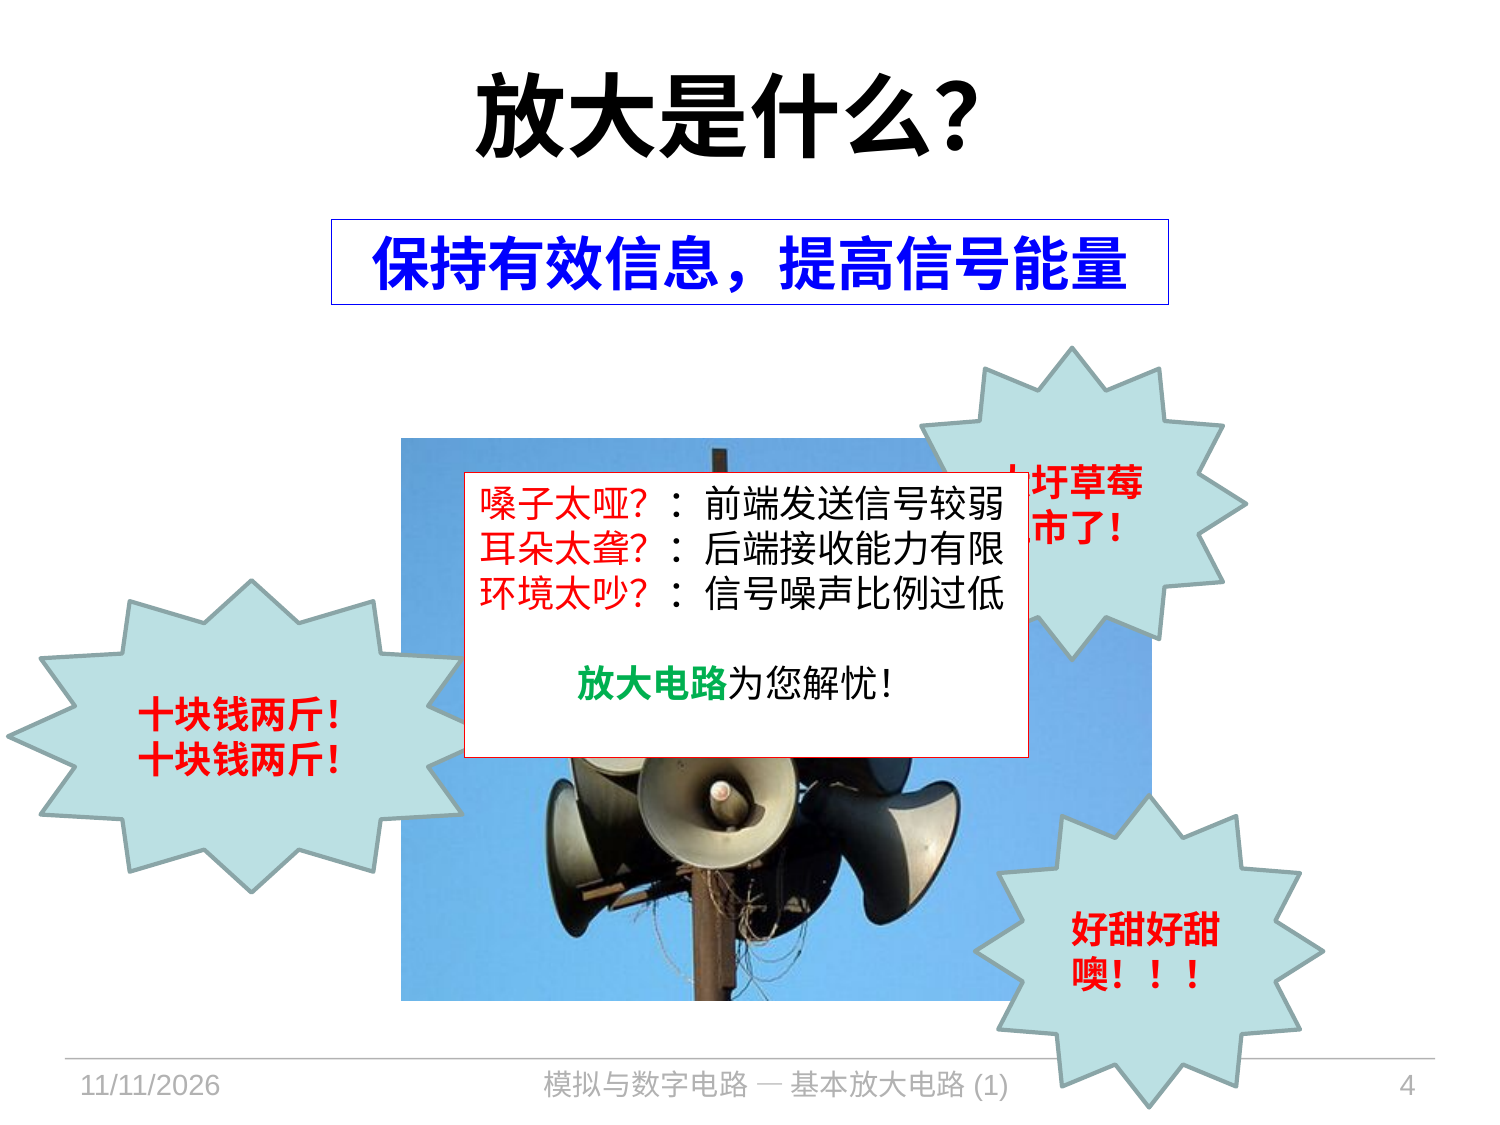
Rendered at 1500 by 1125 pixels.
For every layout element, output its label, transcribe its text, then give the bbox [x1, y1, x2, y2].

text_box 保持有效信息，提高信号能量 [331, 219, 1169, 305]
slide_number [64, 1058, 348, 1125]
text_box 十块钱两斤！十块钱两斤！ [5, 578, 396, 895]
text_box 好甜好甜噢！！！ [996, 799, 1326, 1110]
footer 模拟与数字电路 — 基本放大电路(1) [373, 1058, 1179, 1125]
text_box 放大是什么？ [0, 19, 1500, 208]
text_box 大圩草莓上市了！ [919, 345, 1249, 642]
picture [401, 438, 1152, 1002]
slide_number 4 [1230, 1058, 1431, 1125]
